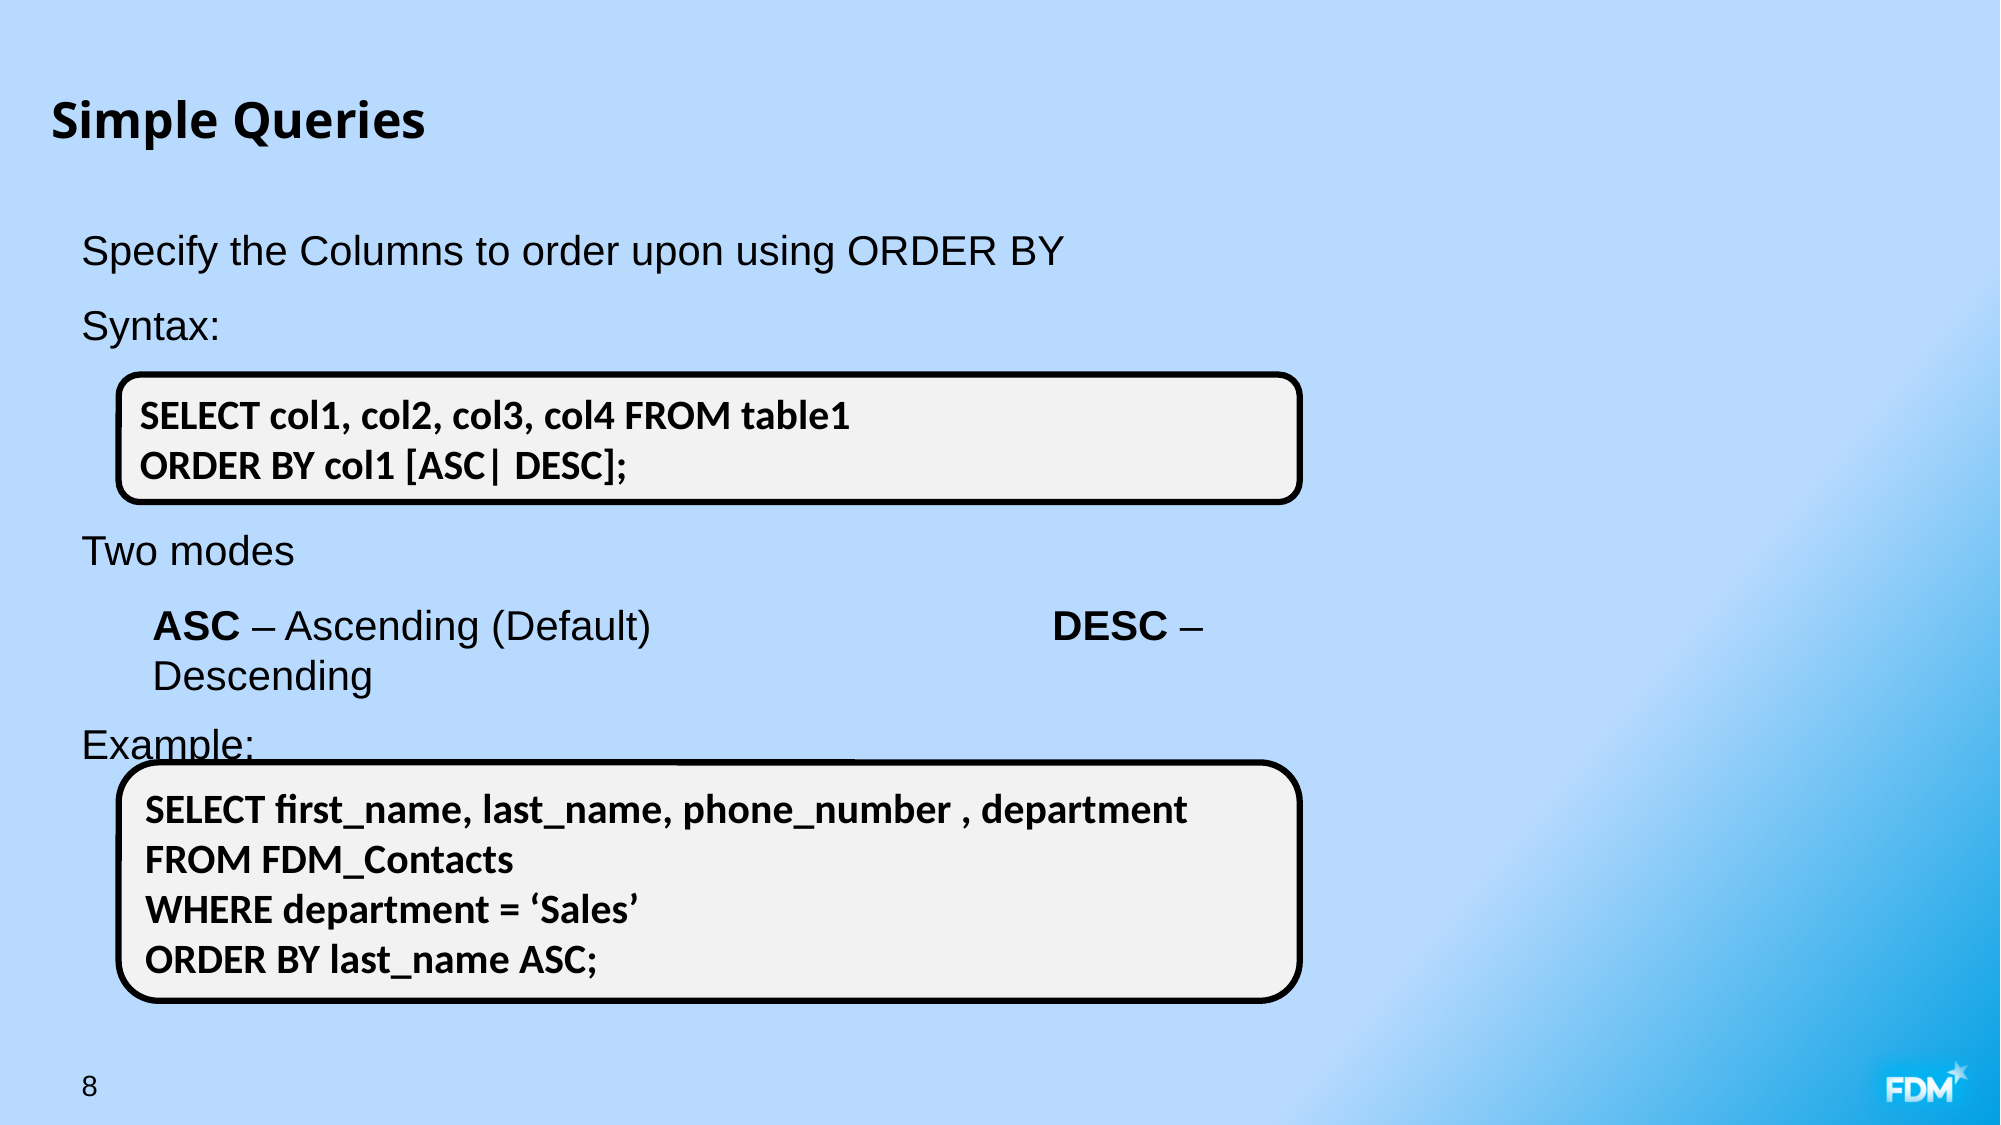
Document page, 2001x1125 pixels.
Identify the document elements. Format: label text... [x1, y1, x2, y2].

slide_number 8 [66, 1060, 534, 1110]
text_box SELECT first_name, last_name, phone_number , department FROM FDM_Contacts WHERE department = ‘Sales’ ORDER BY last_name ASC; [118, 762, 1300, 1001]
text_box SELECT col1, col2, col3, col4 FROM table1 ORDER BY col1 [ASC| DESC]; [118, 374, 1300, 503]
text_box Simple Queries [39, 76, 1879, 159]
picture [1858, 1029, 2000, 1125]
text_box Specify the Columns to order upon using ORDER BY Syntax: Two modes ASC – Ascending (Default) DESC – Descending Example: [66, 216, 1248, 775]
